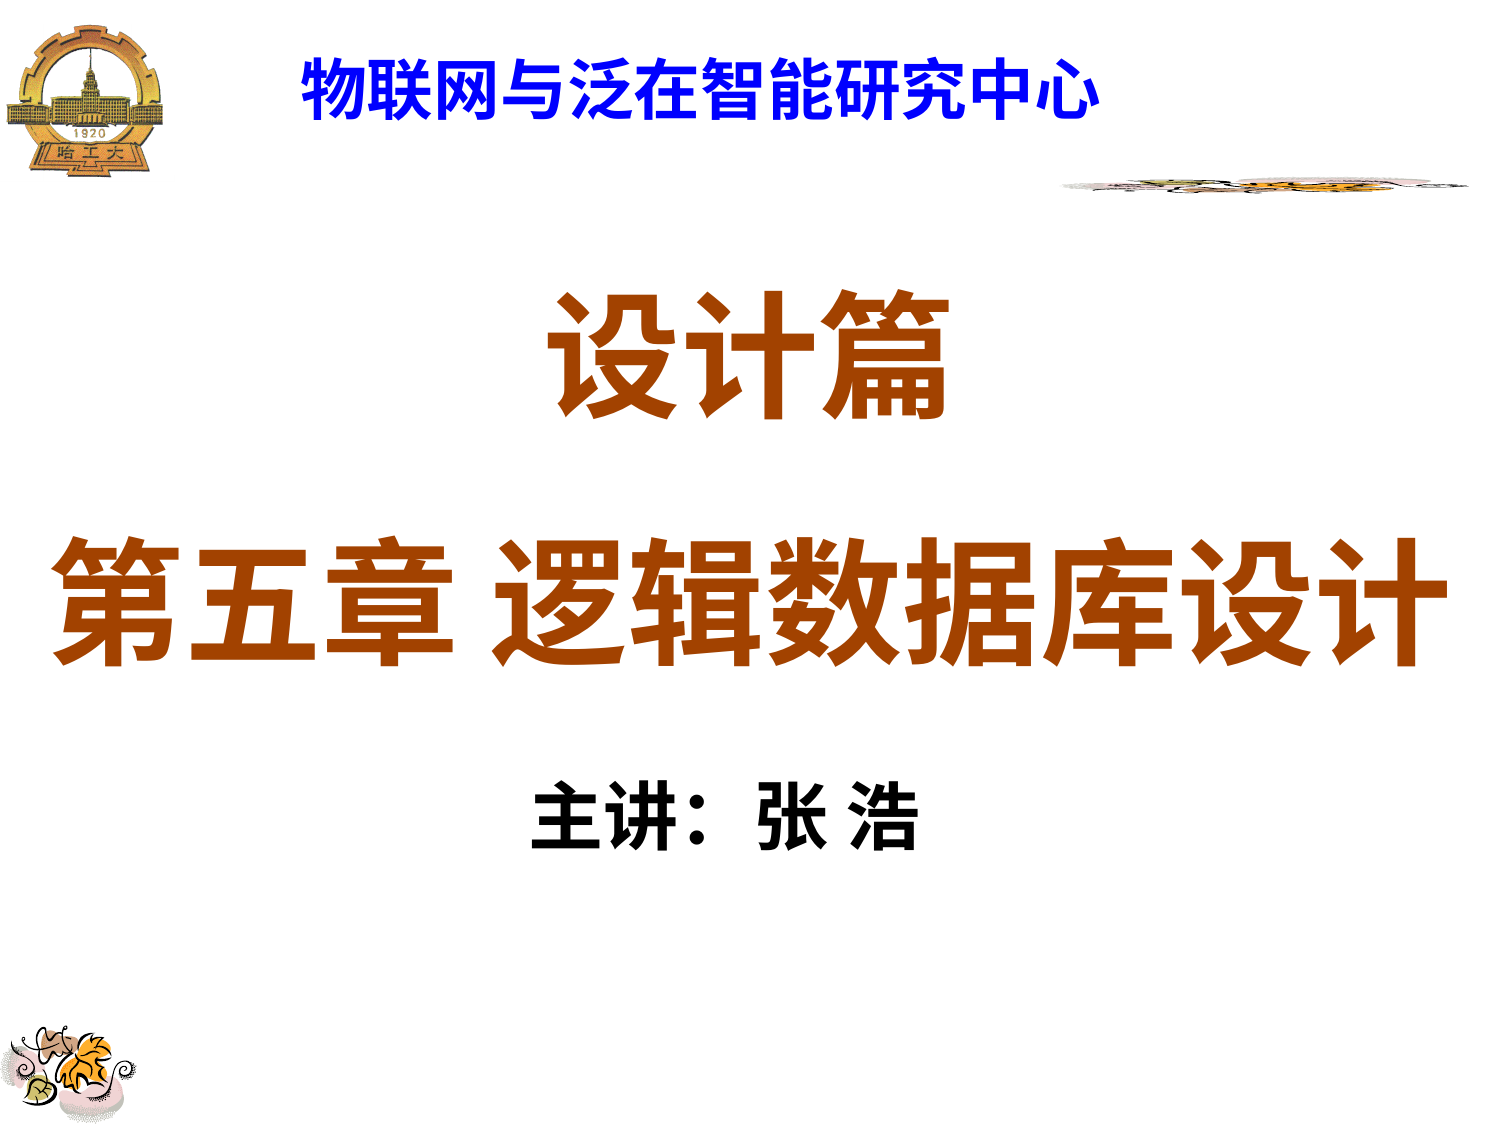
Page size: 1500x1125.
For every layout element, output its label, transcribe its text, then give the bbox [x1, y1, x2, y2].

text_box 设计篇 第五章 逻辑数据库设计 [0, 208, 1500, 661]
picture [0, 24, 175, 182]
title 物联网与泛在智能研究中心 [162, 0, 1500, 176]
text_box 主讲：张 浩 [513, 761, 1294, 1000]
